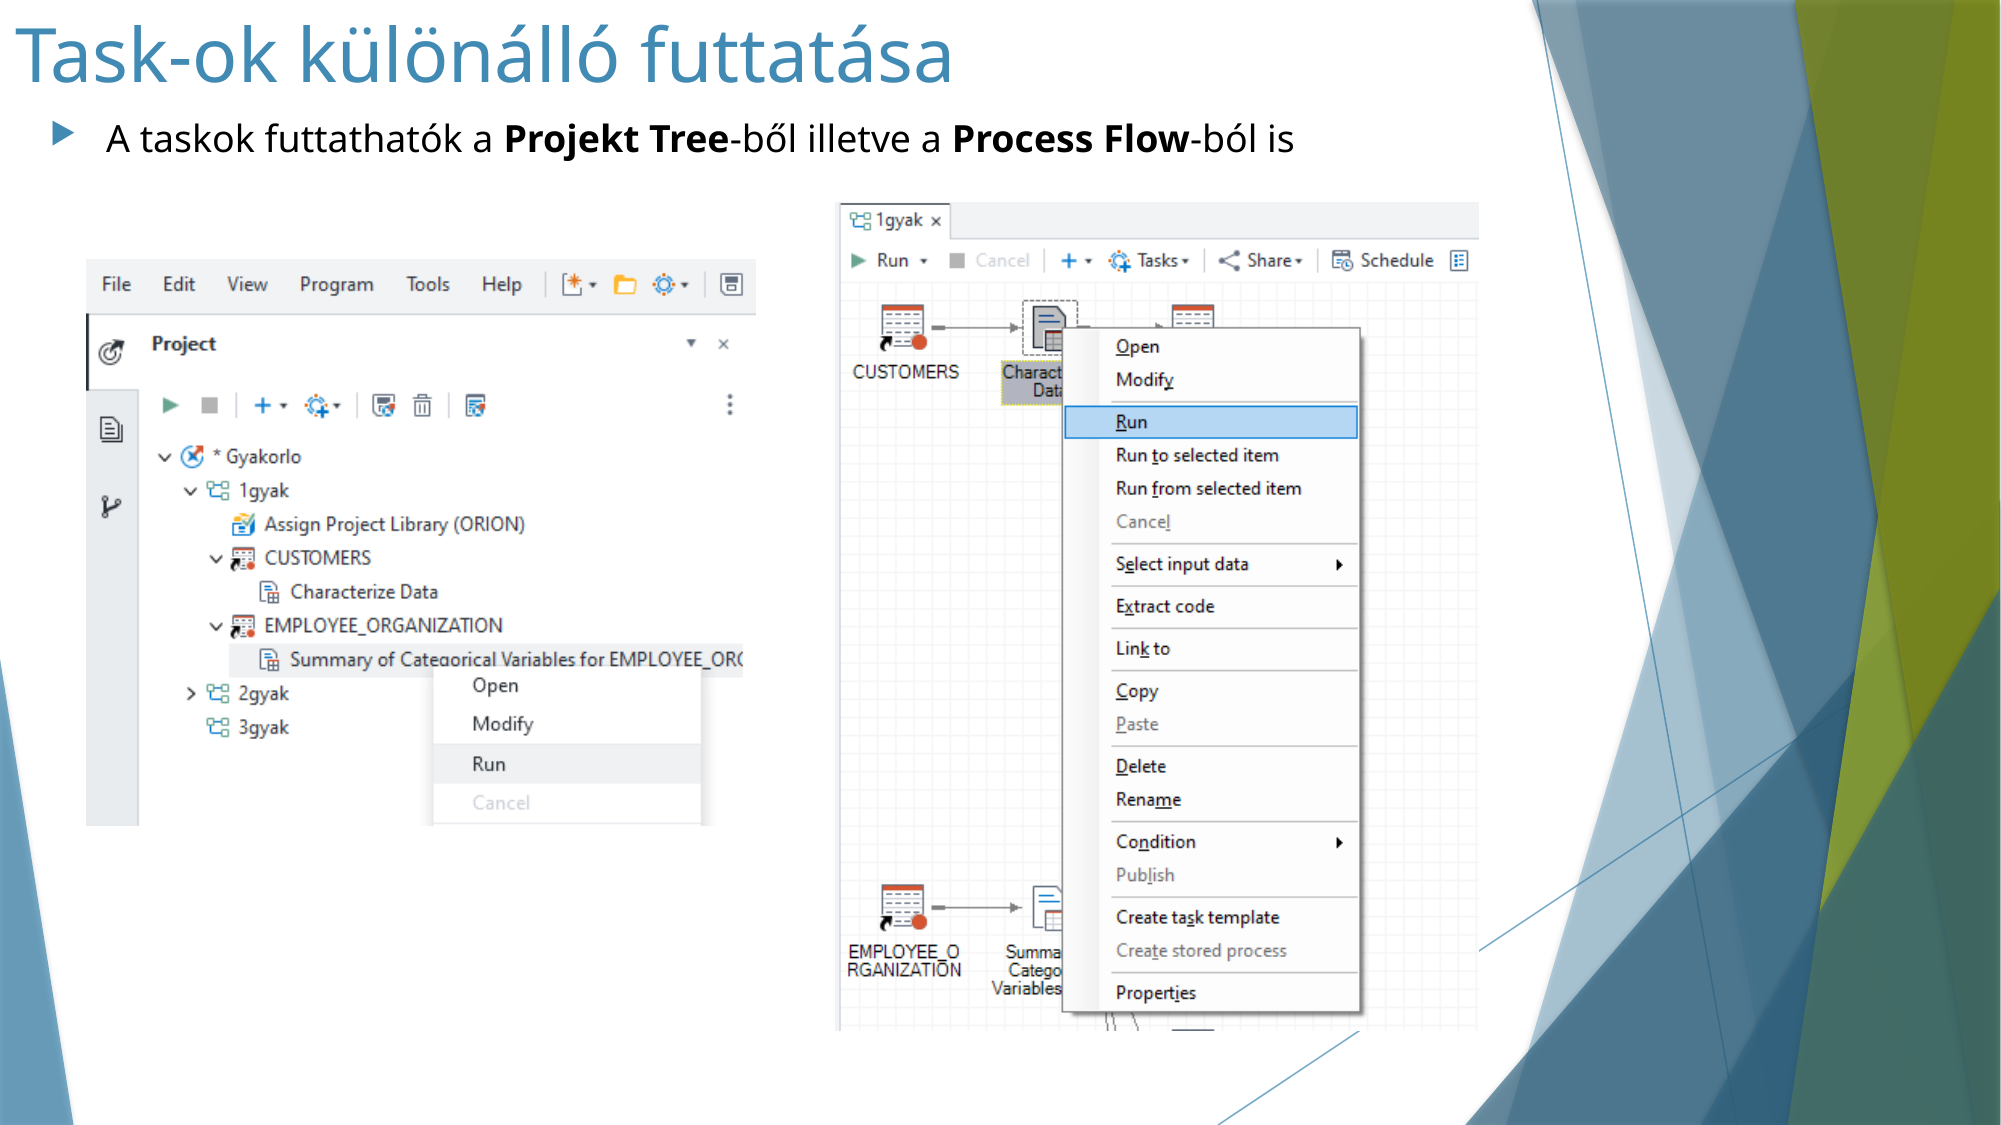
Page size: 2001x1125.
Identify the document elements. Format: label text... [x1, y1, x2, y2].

list A taskok futtathatók a Projekt Tree-ből illetve a Process Flow-ból is [34, 107, 1655, 1125]
title Task-ok különálló futtatása [0, 0, 1411, 217]
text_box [85, 201, 1479, 1032]
